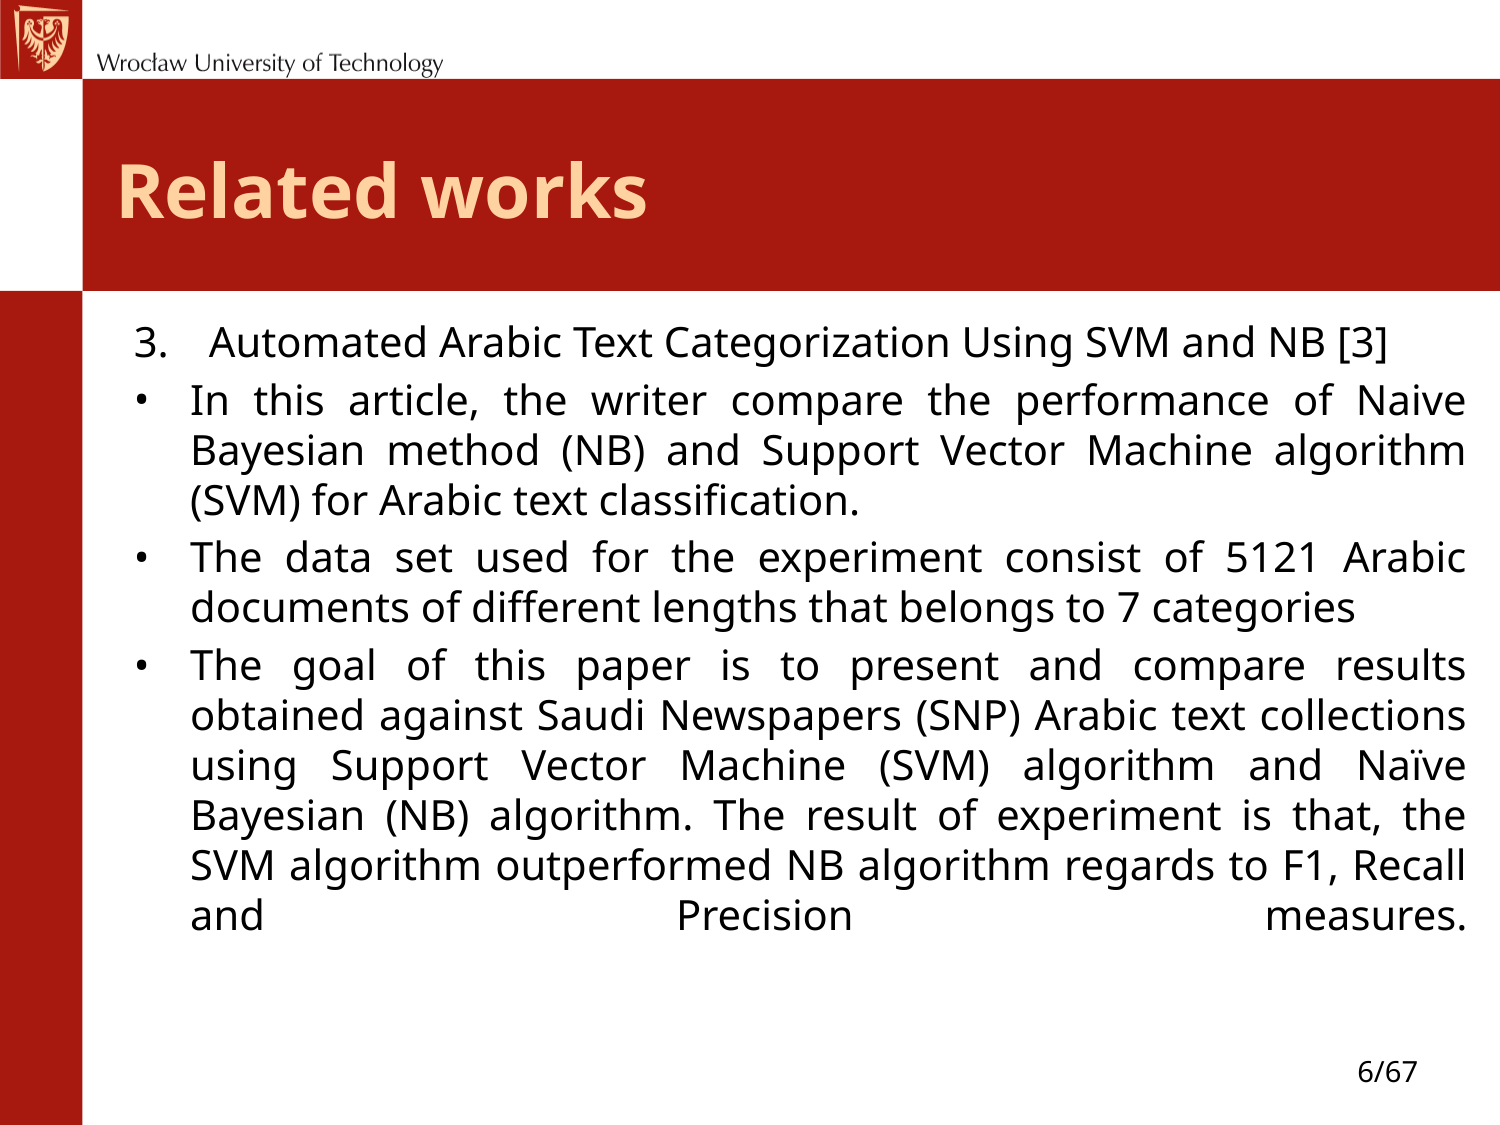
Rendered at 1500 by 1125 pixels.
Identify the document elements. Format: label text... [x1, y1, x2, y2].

list Automated Arabic Text Categorization Using SVM and NB [3] In this article, the writer compare the performance of Naive Bayesian method (NB) and Support Vector Machine algorithm (SVM) for Arabic text classification. The data set used for the experiment consist of 5121 Arabic documents of different lengths that belongs to 7 categories The goal of this paper is to present and compare results obtained against Saudi Newspapers (SNP) Arabic text collections using Support Vector Machine (SVM) algorithm and Naïve Bayesian (NB) algorithm. The result of experiment is that, the SVM algorithm outperformed NB algorithm regards to F1, Recall and Precision measures. [100, 308, 1483, 1106]
picture [0, 0, 443, 79]
title Related works [100, 103, 1483, 274]
text_box 6/67 [1342, 1037, 1470, 1108]
